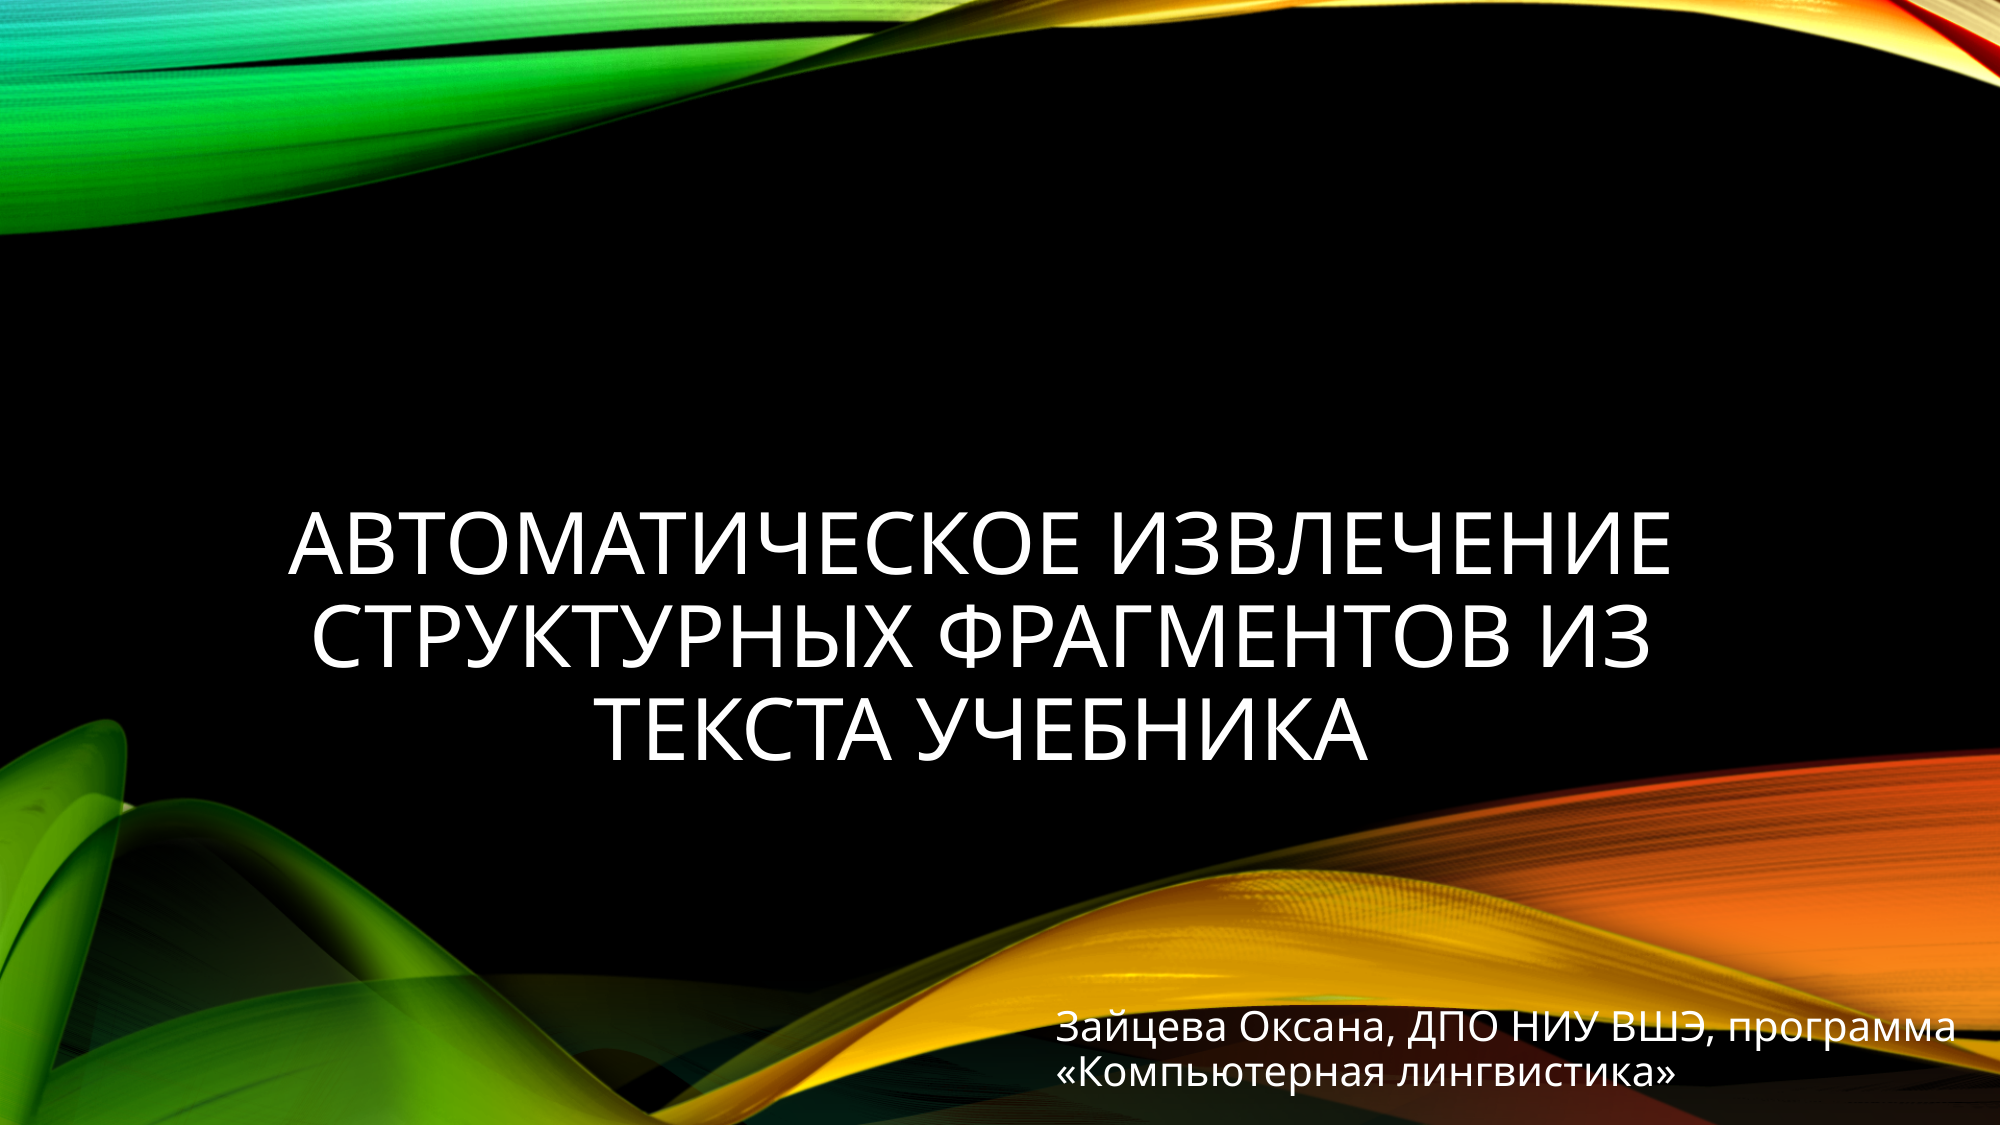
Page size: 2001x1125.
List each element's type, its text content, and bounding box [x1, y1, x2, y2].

title Автоматическое извлечение структурных фрагментов из текста учебника [206, 487, 1757, 787]
picture [0, 717, 2000, 1125]
subtitle Зайцева Оксана, ДПО НИУ ВШЭ, программа «Компьютерная лингвистика» [1040, 997, 2000, 1111]
picture [0, 0, 2000, 237]
